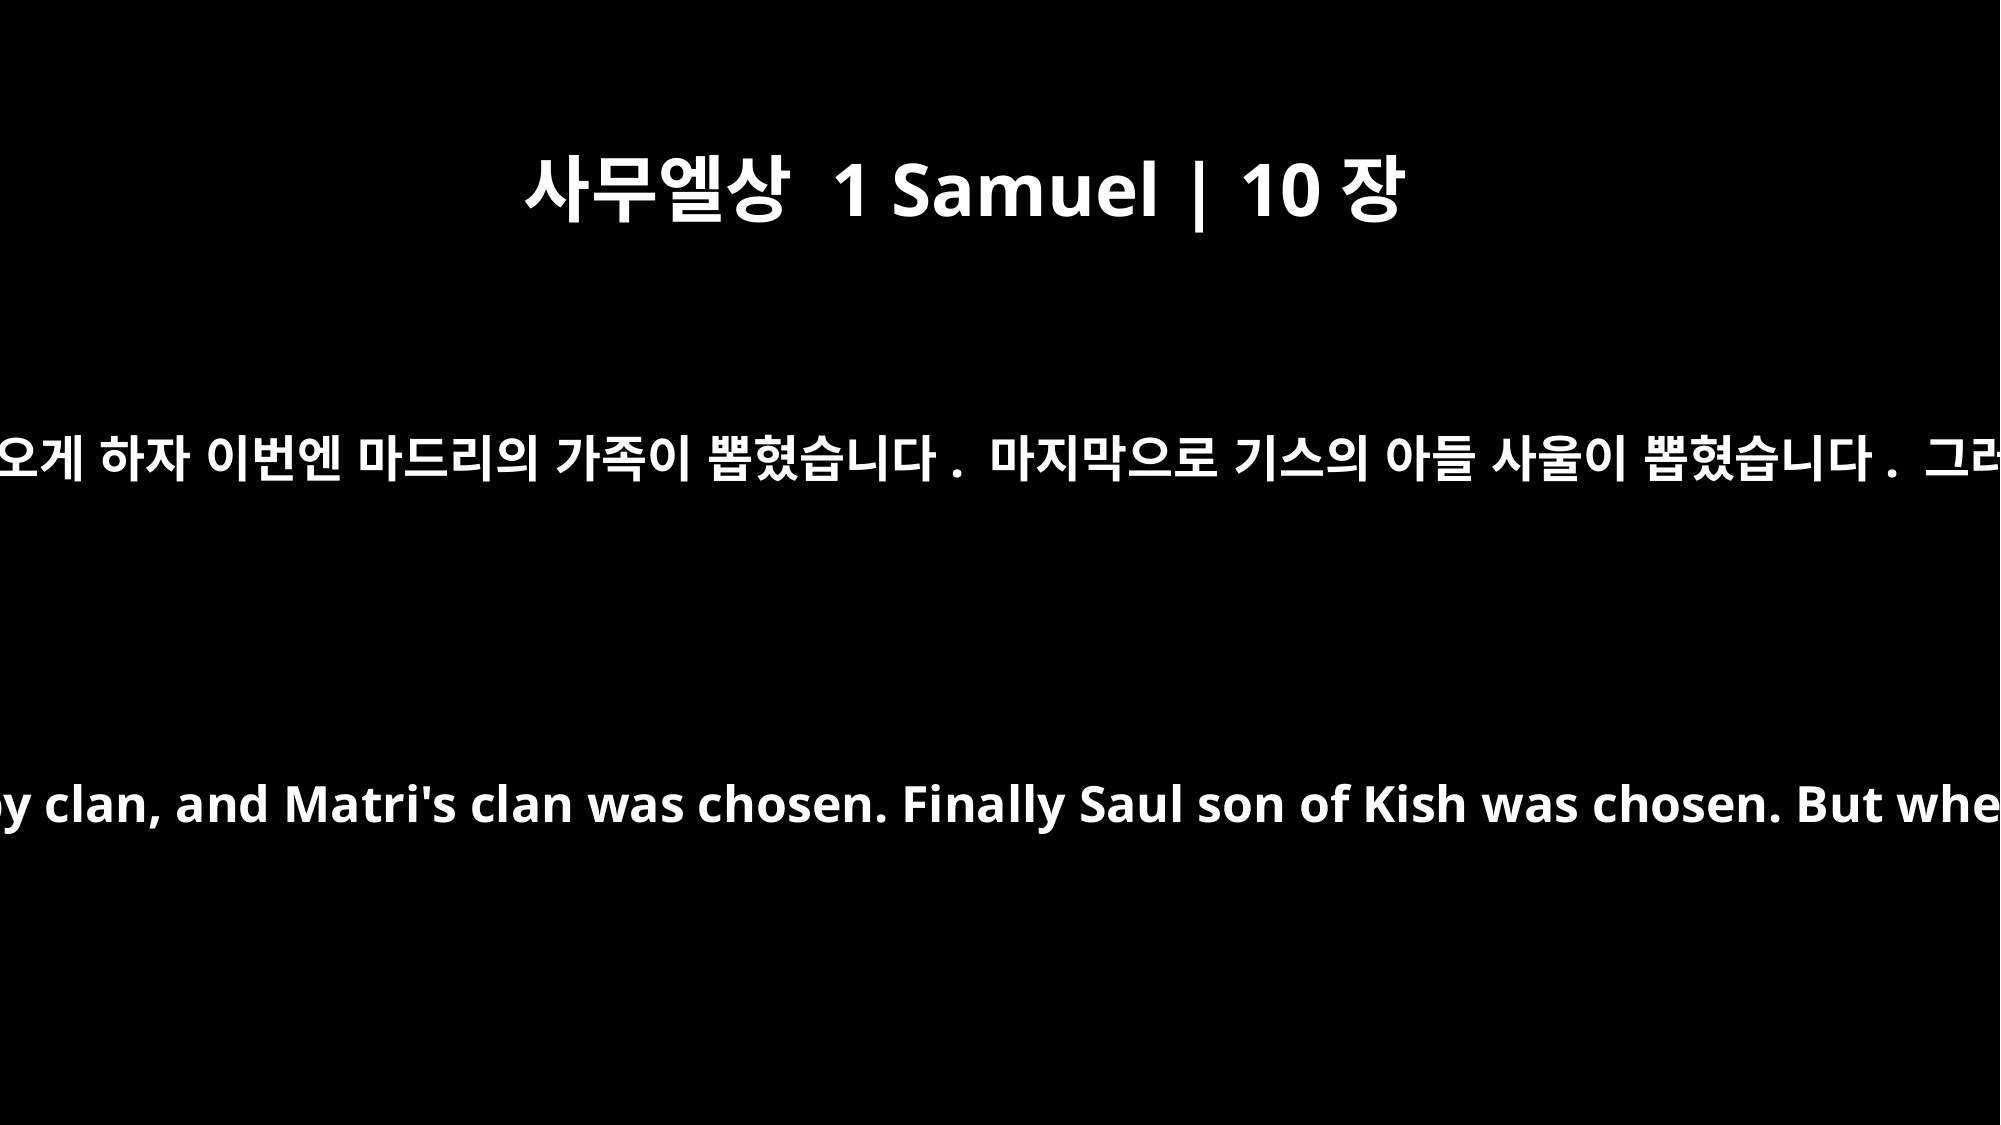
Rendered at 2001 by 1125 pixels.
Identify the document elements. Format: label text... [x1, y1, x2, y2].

text_box 21 그러고 나서 그가 베냐민 지파를 가족별로 앞으로 나오게 하자 이번엔 마드리의 가족이 뽑혔습니다. 마지막으로 기스의 아들 사울이 뽑혔습니다. 그러나 그들이 사울을 찾았으나 보이지 않았습니다. [0, 359, 2000, 495]
text_box Then he brought forward the tribe of Benjamin, clan by clan, and Matri's clan was chosen. Finally Saul son of Kish was chosen. But when they looked for him, he was not to be found. [0, 764, 2000, 840]
text_box 사무엘상 1 Samuel | 10장 [509, 136, 1423, 239]
